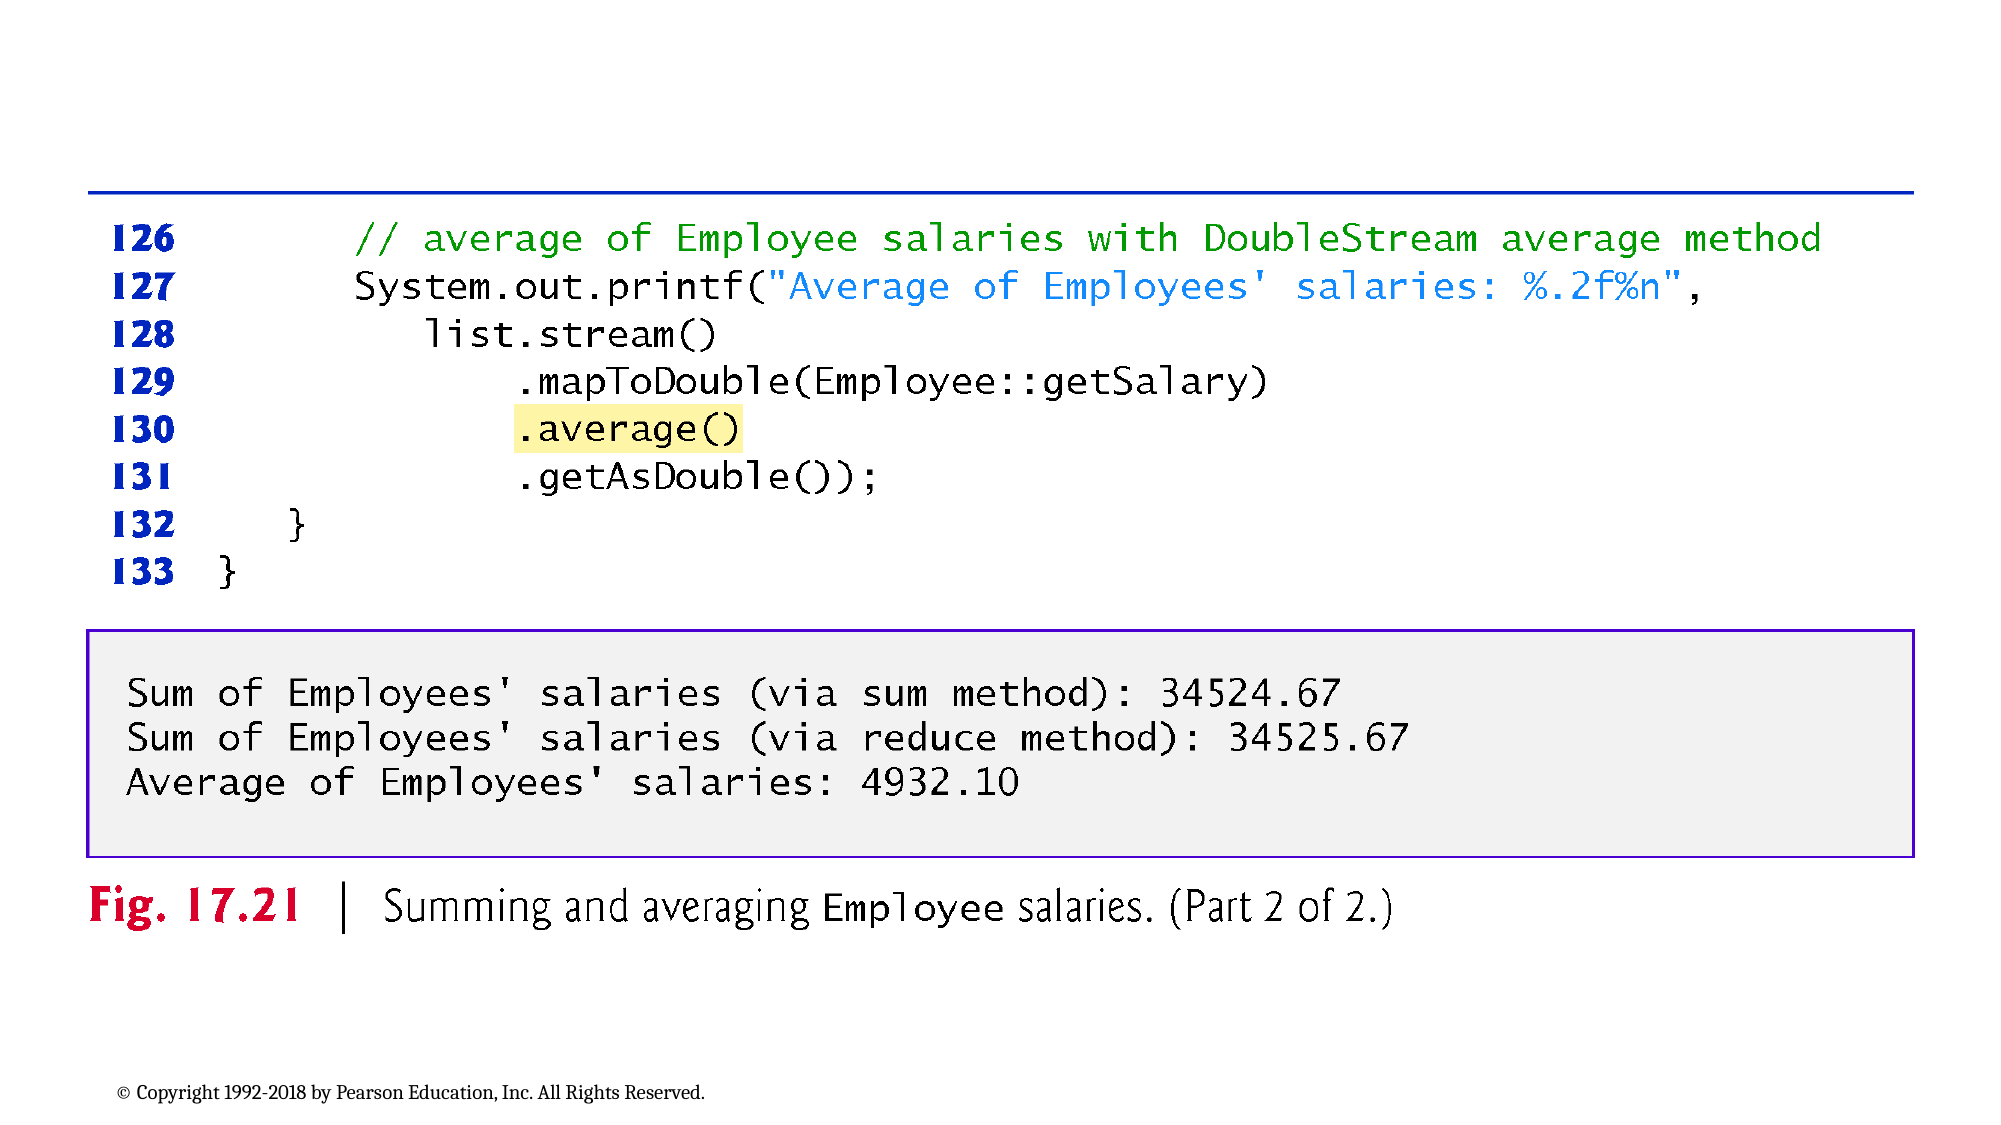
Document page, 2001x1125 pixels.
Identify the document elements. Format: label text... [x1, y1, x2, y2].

footer © Copyright 1992-2018 by Pearson Education, Inc. All Rights Reserved. [99, 1051, 1473, 1112]
picture [0, 105, 2000, 1020]
